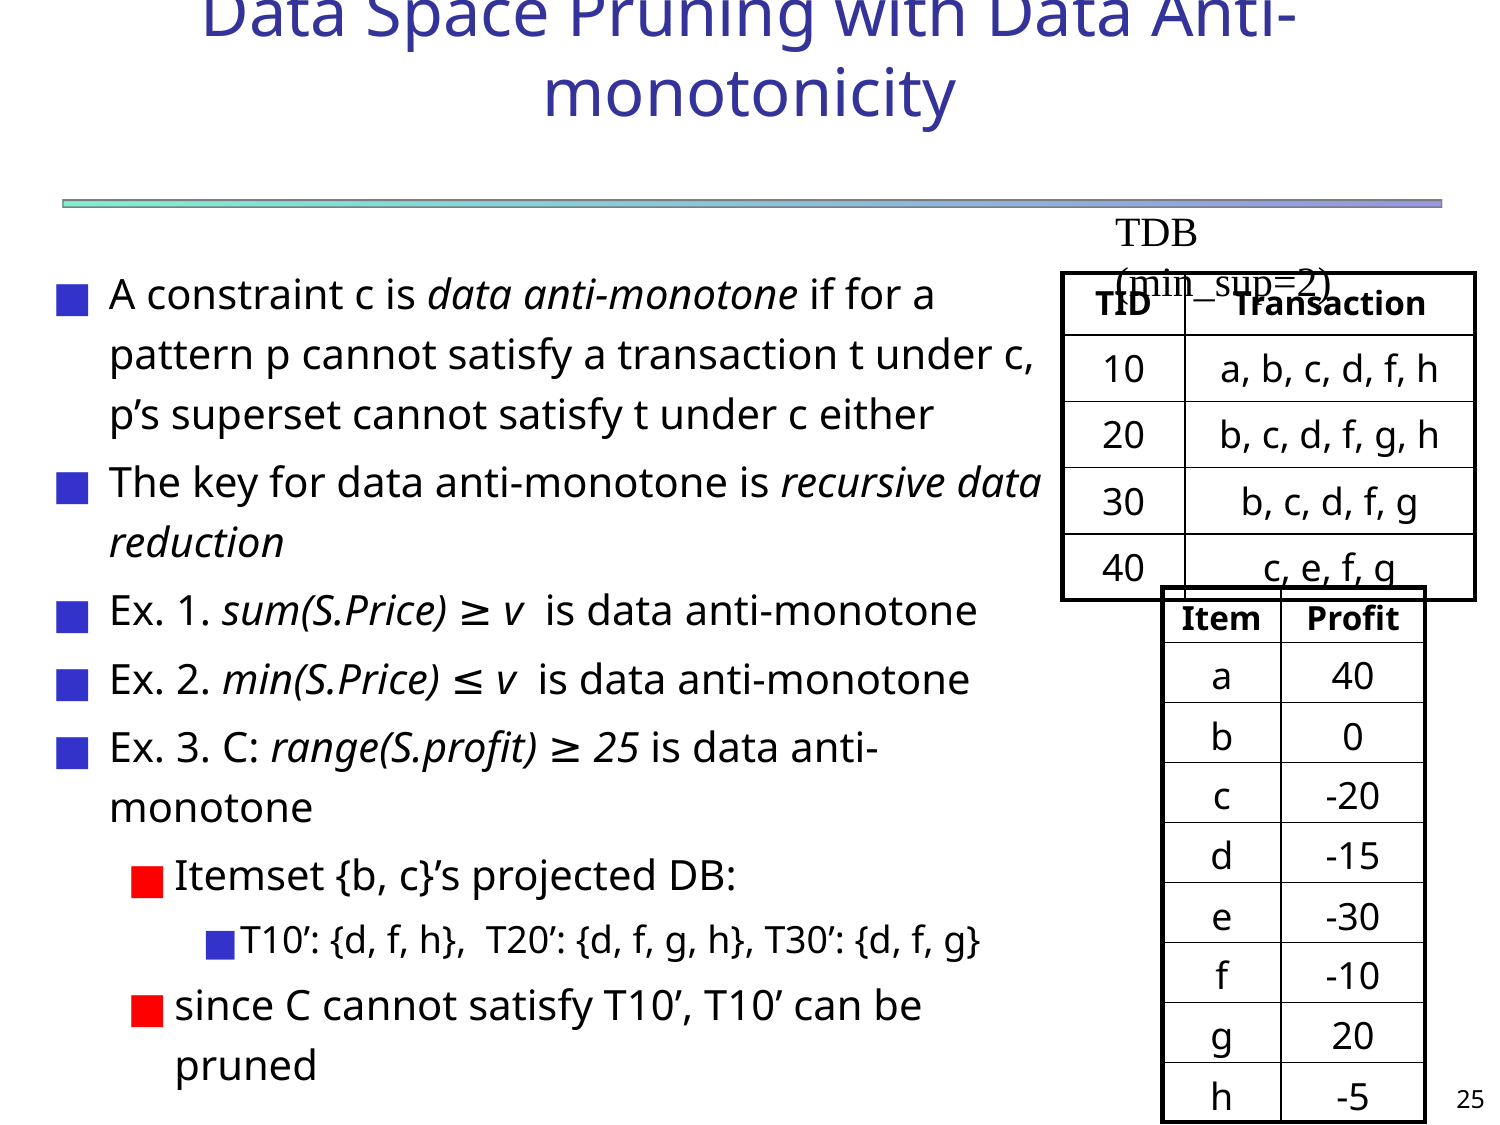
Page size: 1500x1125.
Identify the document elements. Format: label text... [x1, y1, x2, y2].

table_cell b, c, d, f, g, h [1186, 402, 1473, 467]
table_cell 40 [1065, 535, 1184, 598]
table_cell 10 [1065, 336, 1184, 401]
table_cell g [1165, 1003, 1280, 1062]
table_cell -30 [1282, 883, 1423, 942]
table_header Transaction [1186, 275, 1473, 334]
table_cell 20 [1065, 402, 1184, 467]
title Data Space Pruning with Data Anti-monotonicity [0, 37, 1500, 138]
table_cell -20 [1282, 763, 1423, 822]
table_cell c [1165, 763, 1280, 822]
table_cell 40 [1282, 643, 1423, 702]
table_cell b [1165, 703, 1280, 762]
table_header Item [1165, 590, 1280, 642]
table_cell -5 [1282, 1063, 1423, 1120]
table_header Profit [1282, 590, 1423, 642]
table_cell h [1165, 1063, 1280, 1120]
text_box TDB (min_sup=2) [1099, 197, 1440, 313]
table_cell -15 [1282, 823, 1423, 882]
table_cell 0 [1282, 703, 1423, 762]
table_cell e [1165, 883, 1280, 942]
table_cell f [1165, 943, 1280, 1002]
table_cell c, e, f, g [1186, 535, 1473, 598]
table_header TID [1065, 275, 1184, 334]
text_box ‹#› [1187, 1062, 1500, 1125]
table_cell 20 [1282, 1003, 1423, 1062]
table_cell 30 [1065, 468, 1184, 533]
list A constraint c is data anti-monotone if for a pattern p cannot satisfy a transaction t under c, p’s superset cannot satisfy t under c either The key for data anti-monotone is recursive data reduction Ex. 1. sum(S.Price) ≥ v is data anti-monotone Ex. 2. min(S.Price) ≤ v is data anti-monotone Ex. 3. C: range(S.profit) ≥ 25 is data anti-monotone Itemset {b, c}’s projected DB: T10’: {d, f, h}, T20’: {d, f, g, h}, T30’: {d, f, g} since C cannot satisfy T10’, T10’ can be pruned [37, 249, 1075, 1050]
table_cell a [1165, 643, 1280, 702]
table_cell b, c, d, f, g [1186, 468, 1473, 533]
table_cell -10 [1282, 943, 1423, 1002]
table_cell a, b, c, d, f, h [1186, 336, 1473, 401]
table_cell d [1165, 823, 1280, 882]
